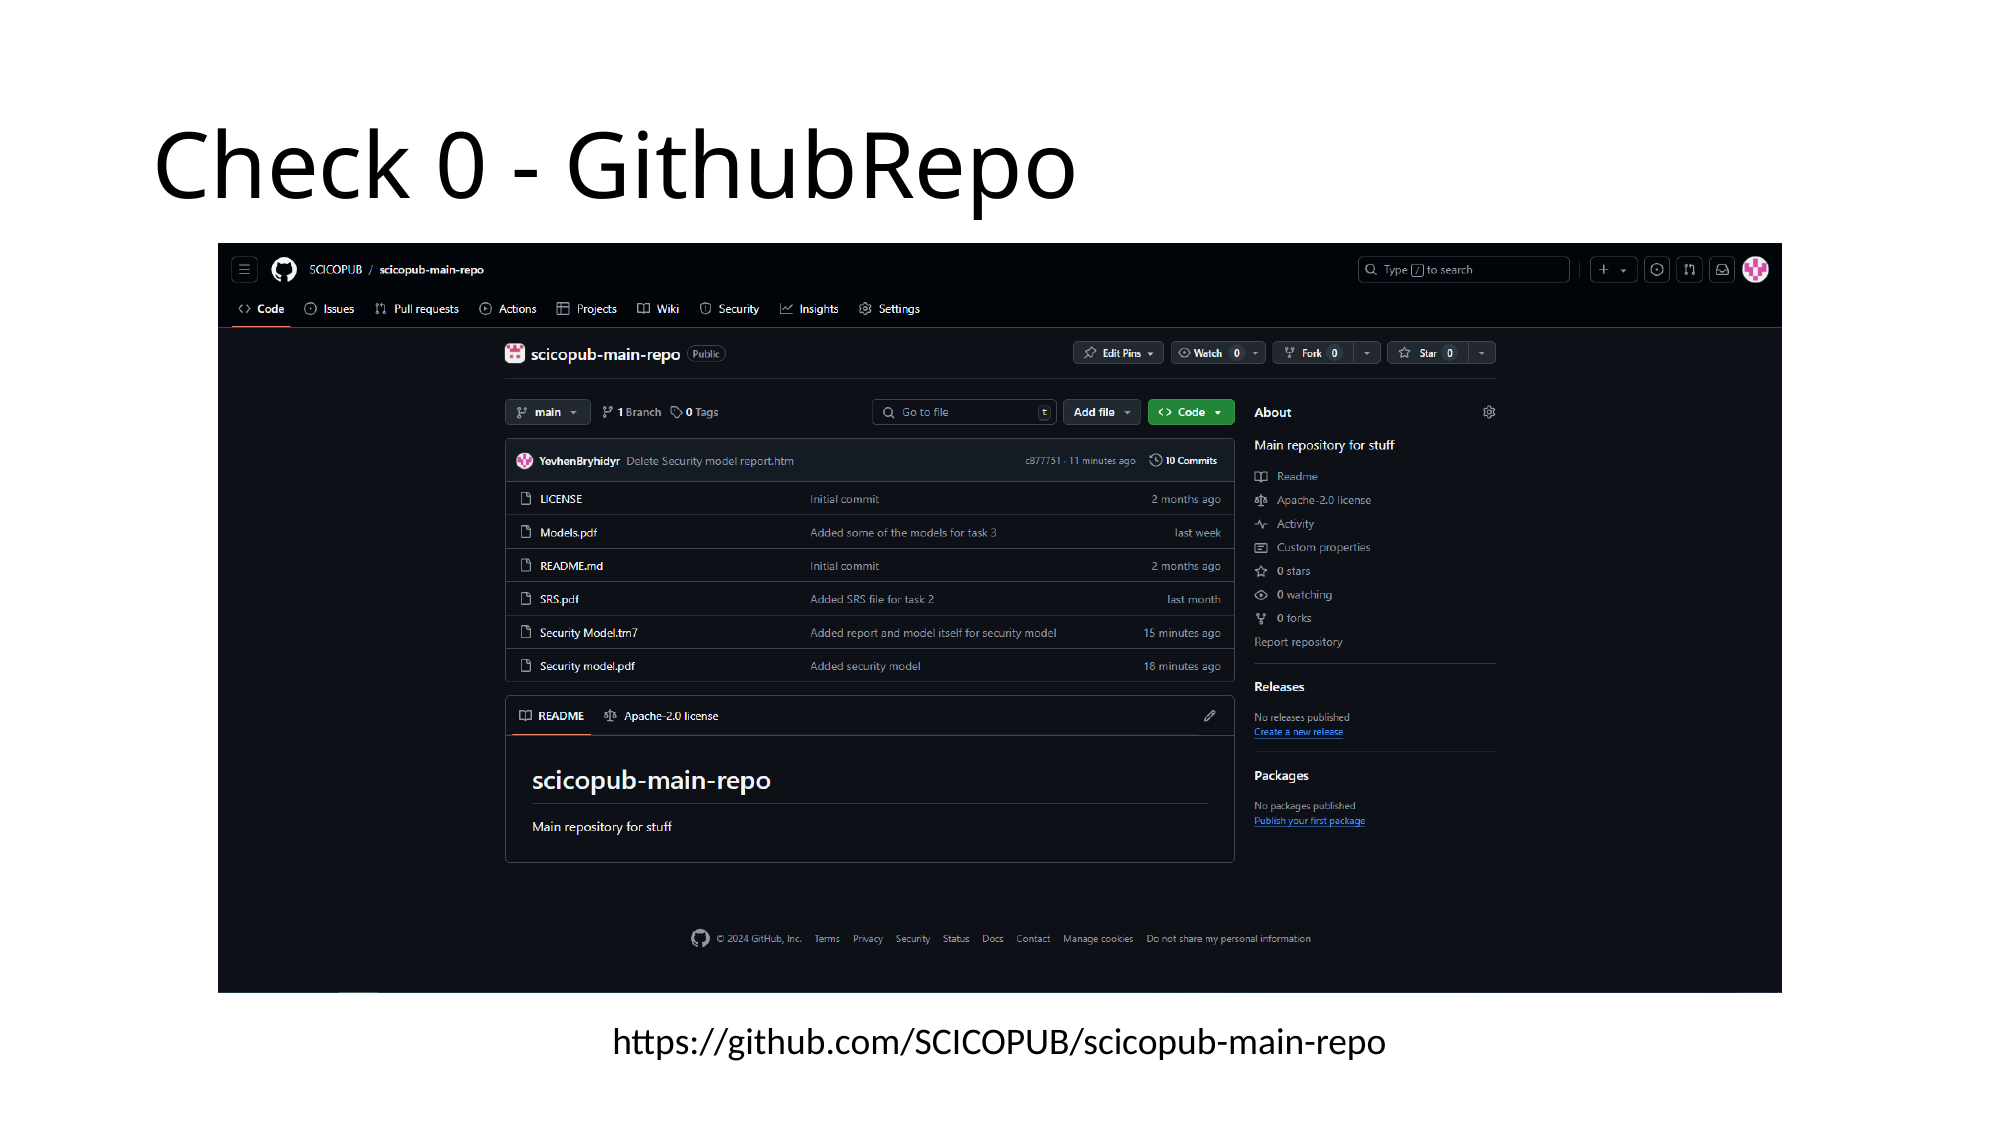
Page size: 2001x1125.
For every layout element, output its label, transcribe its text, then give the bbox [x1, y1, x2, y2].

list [218, 243, 1782, 993]
title Check 0 - GithubRepo [137, 59, 1863, 278]
text_box https://github.com/SCICOPUB/scicopub-main-repo [597, 1009, 1403, 1070]
